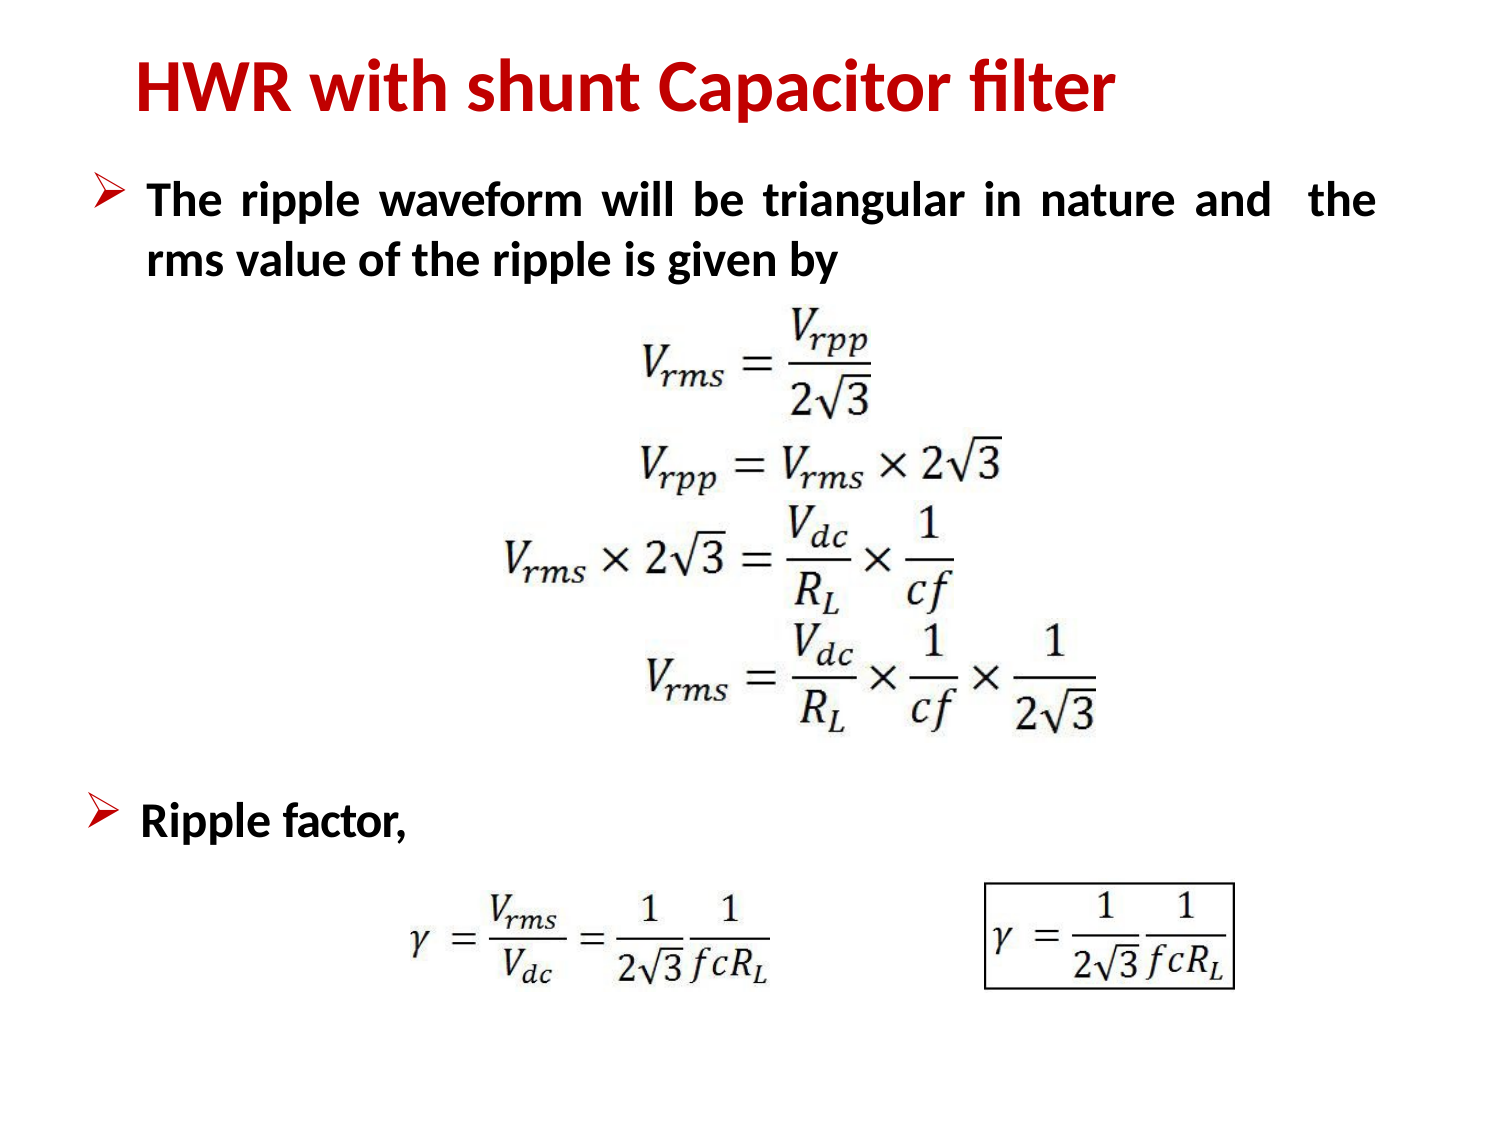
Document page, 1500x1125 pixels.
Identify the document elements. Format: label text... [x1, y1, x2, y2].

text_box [503, 304, 1096, 743]
text_box Ripple factor, [81, 785, 454, 848]
text_box The ripple waveform will be triangular in nature and the rms value of the ripple is given by [87, 164, 1378, 287]
picture [409, 890, 770, 992]
picture [984, 878, 1235, 994]
title HWR with shunt Capacitor filter [87, 33, 1163, 164]
